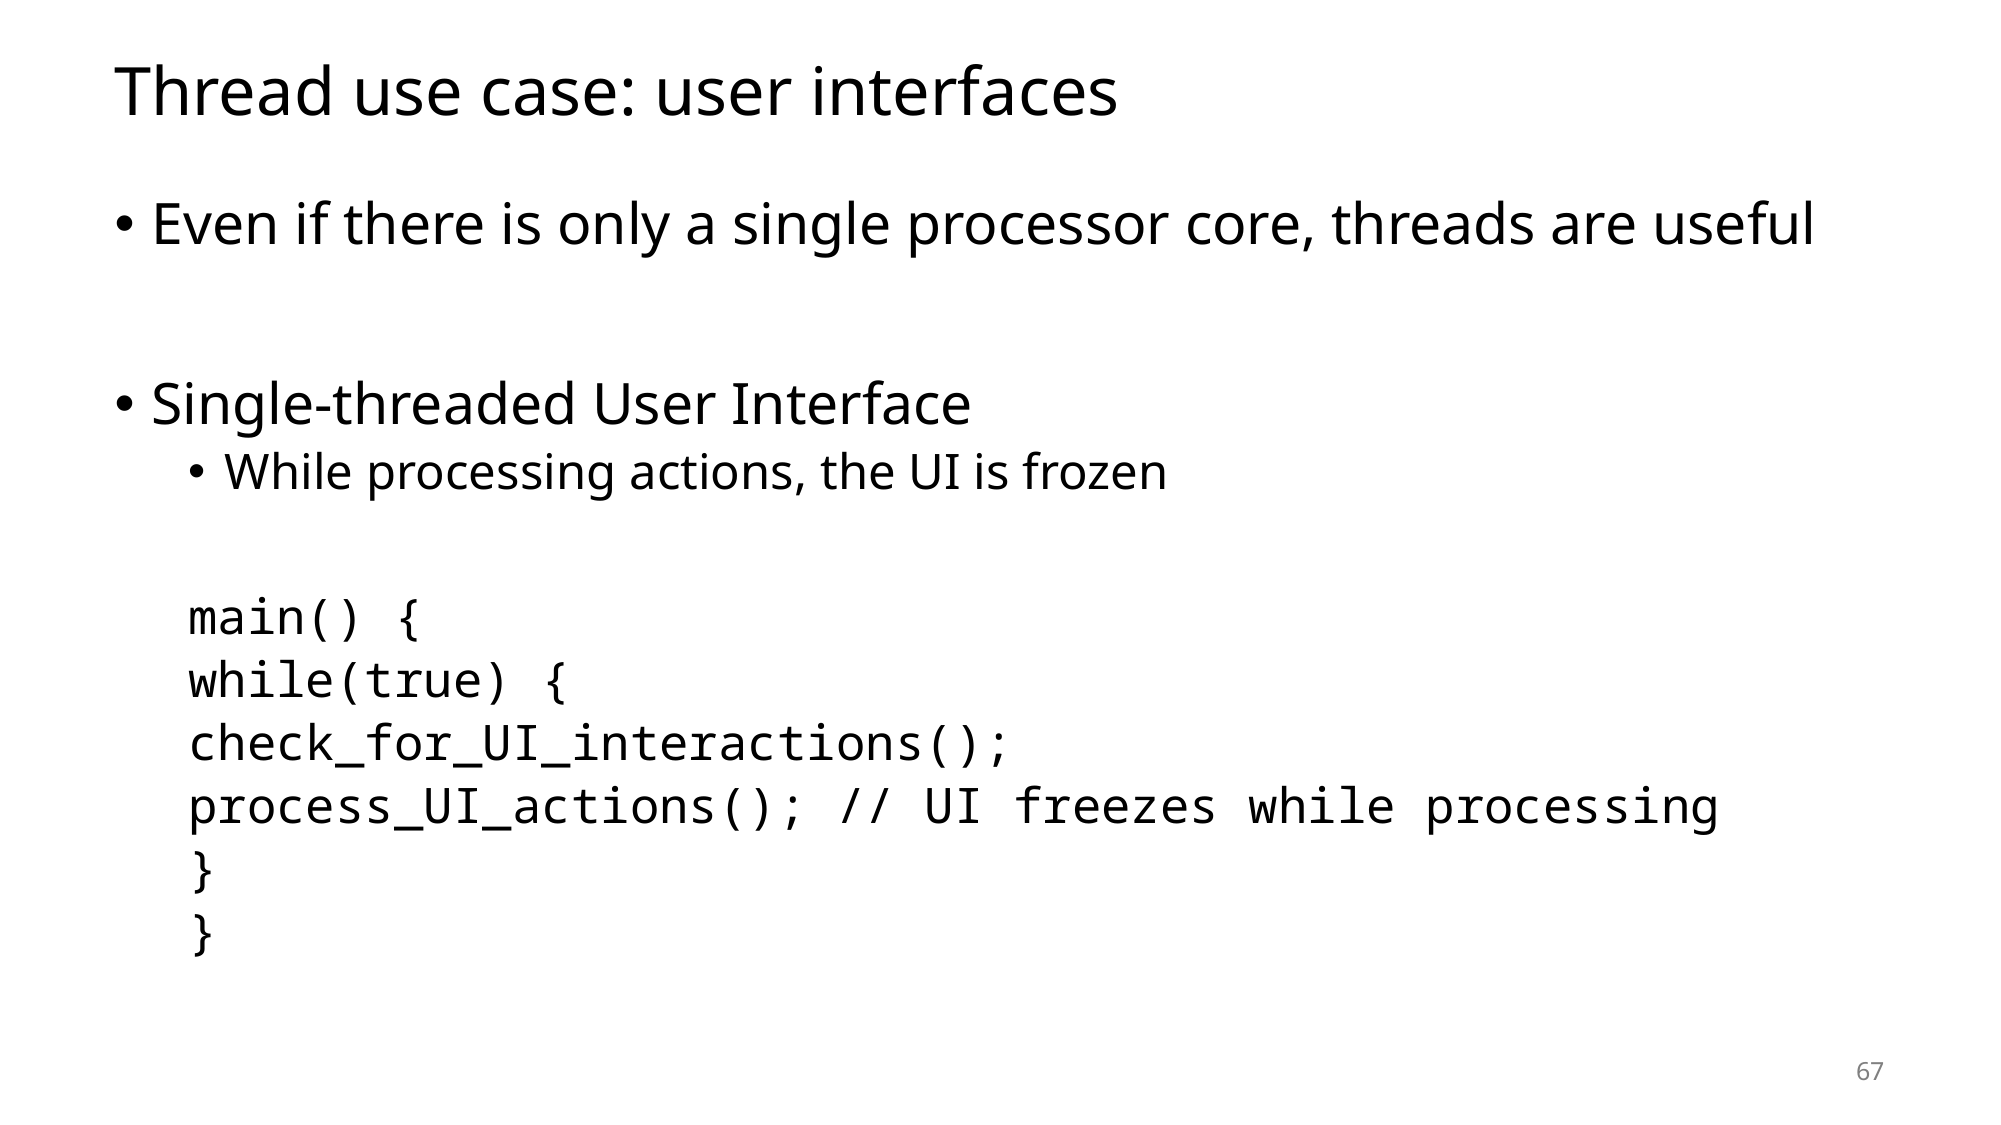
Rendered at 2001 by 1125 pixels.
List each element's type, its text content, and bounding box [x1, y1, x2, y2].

slide_number 67 [1749, 1042, 1900, 1103]
title Thread use case: user interfaces [99, 37, 1900, 150]
list Even if there is only a single processor core, threads are useful Single-threaded User Interface While processing actions, the UI is frozen main() { while(true) { check_for_UI_interactions(); process_UI_actions(); // UI freezes while processing } } [99, 187, 1900, 1013]
